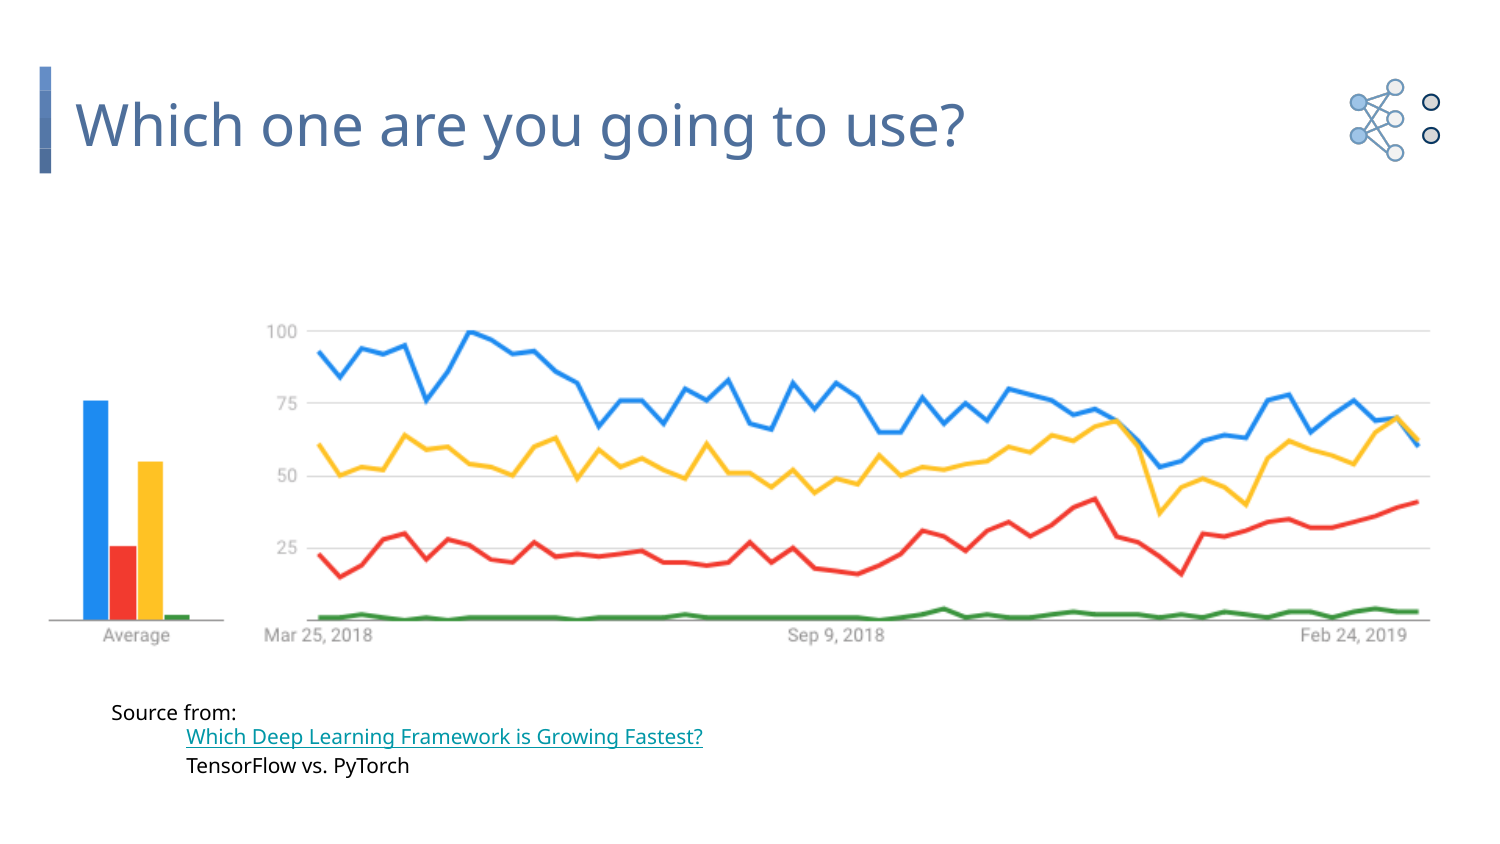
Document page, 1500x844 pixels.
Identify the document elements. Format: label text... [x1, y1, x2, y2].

picture [24, 246, 1457, 685]
title Which one are you going to use? [60, 72, 1449, 222]
text_box Source from: Which Deep Learning Framework is Growing Fastest? TensorFlow vs. PyTorch [96, 692, 1436, 801]
